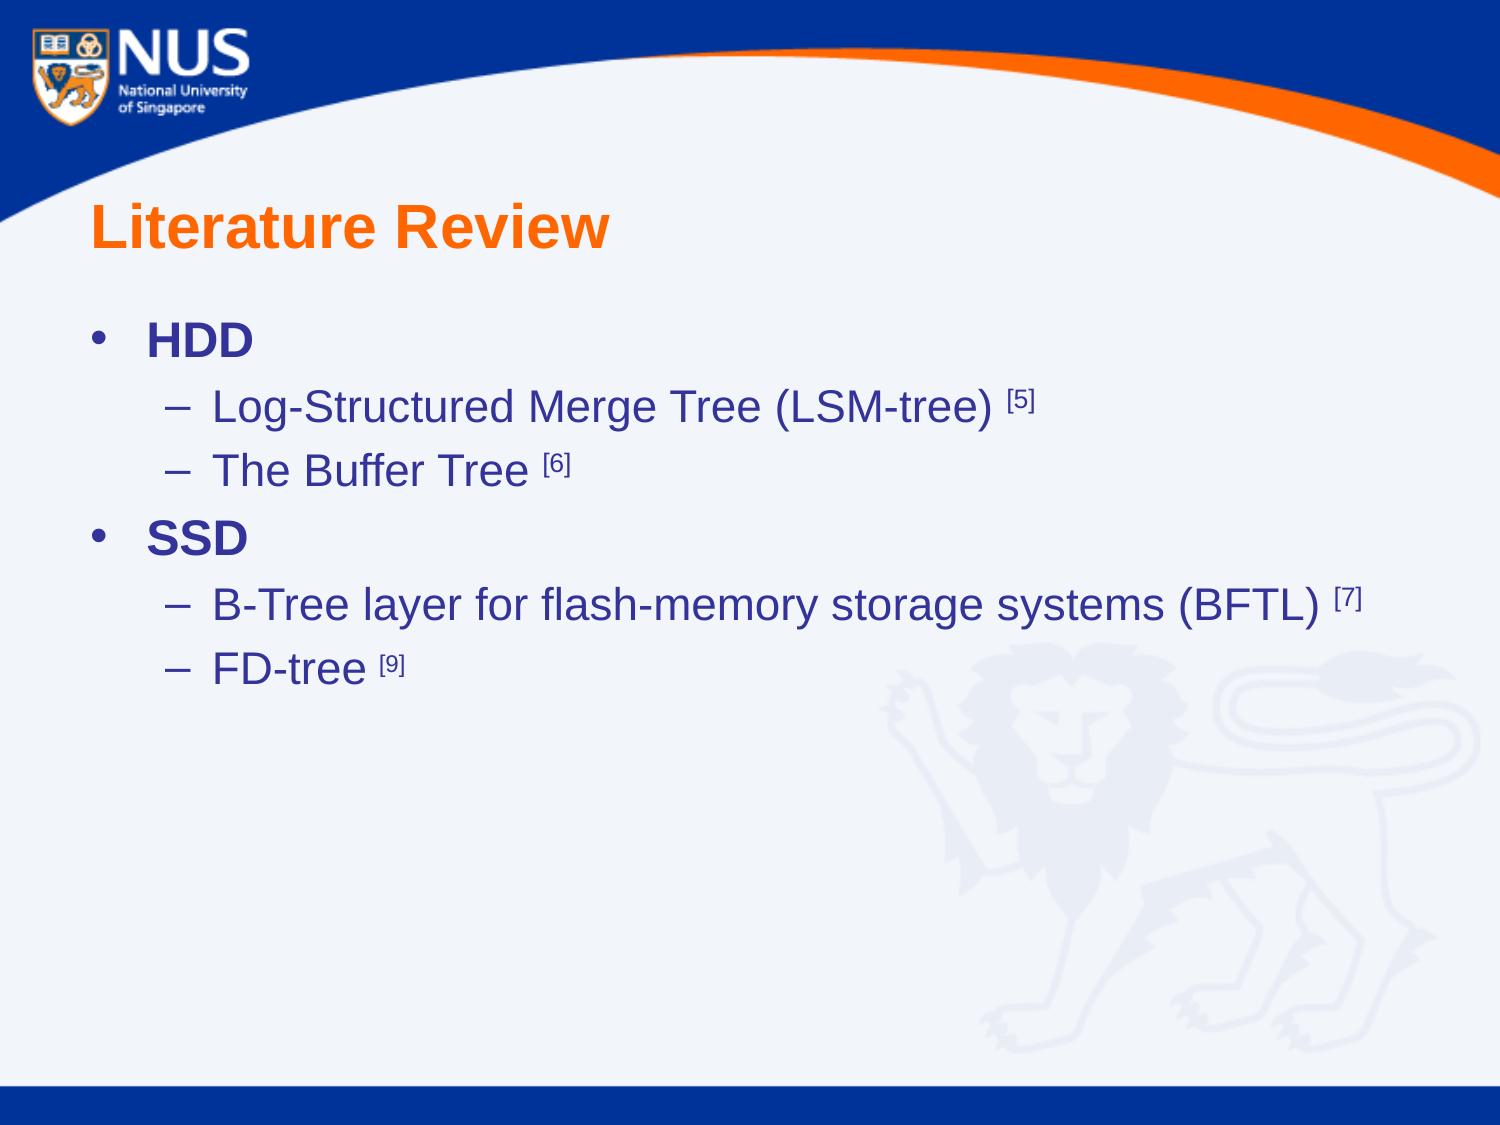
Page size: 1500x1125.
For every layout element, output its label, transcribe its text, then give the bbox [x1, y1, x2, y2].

picture [0, 0, 1500, 1125]
list HDD Log-Structured Merge Tree (LSM-tree) [5] The Buffer Tree [6] SSD B-Tree layer for ﬂash-memory storage systems (BFTL) [7] FD-tree [9] [74, 299, 1426, 1038]
title Literature Review [74, 158, 1426, 288]
